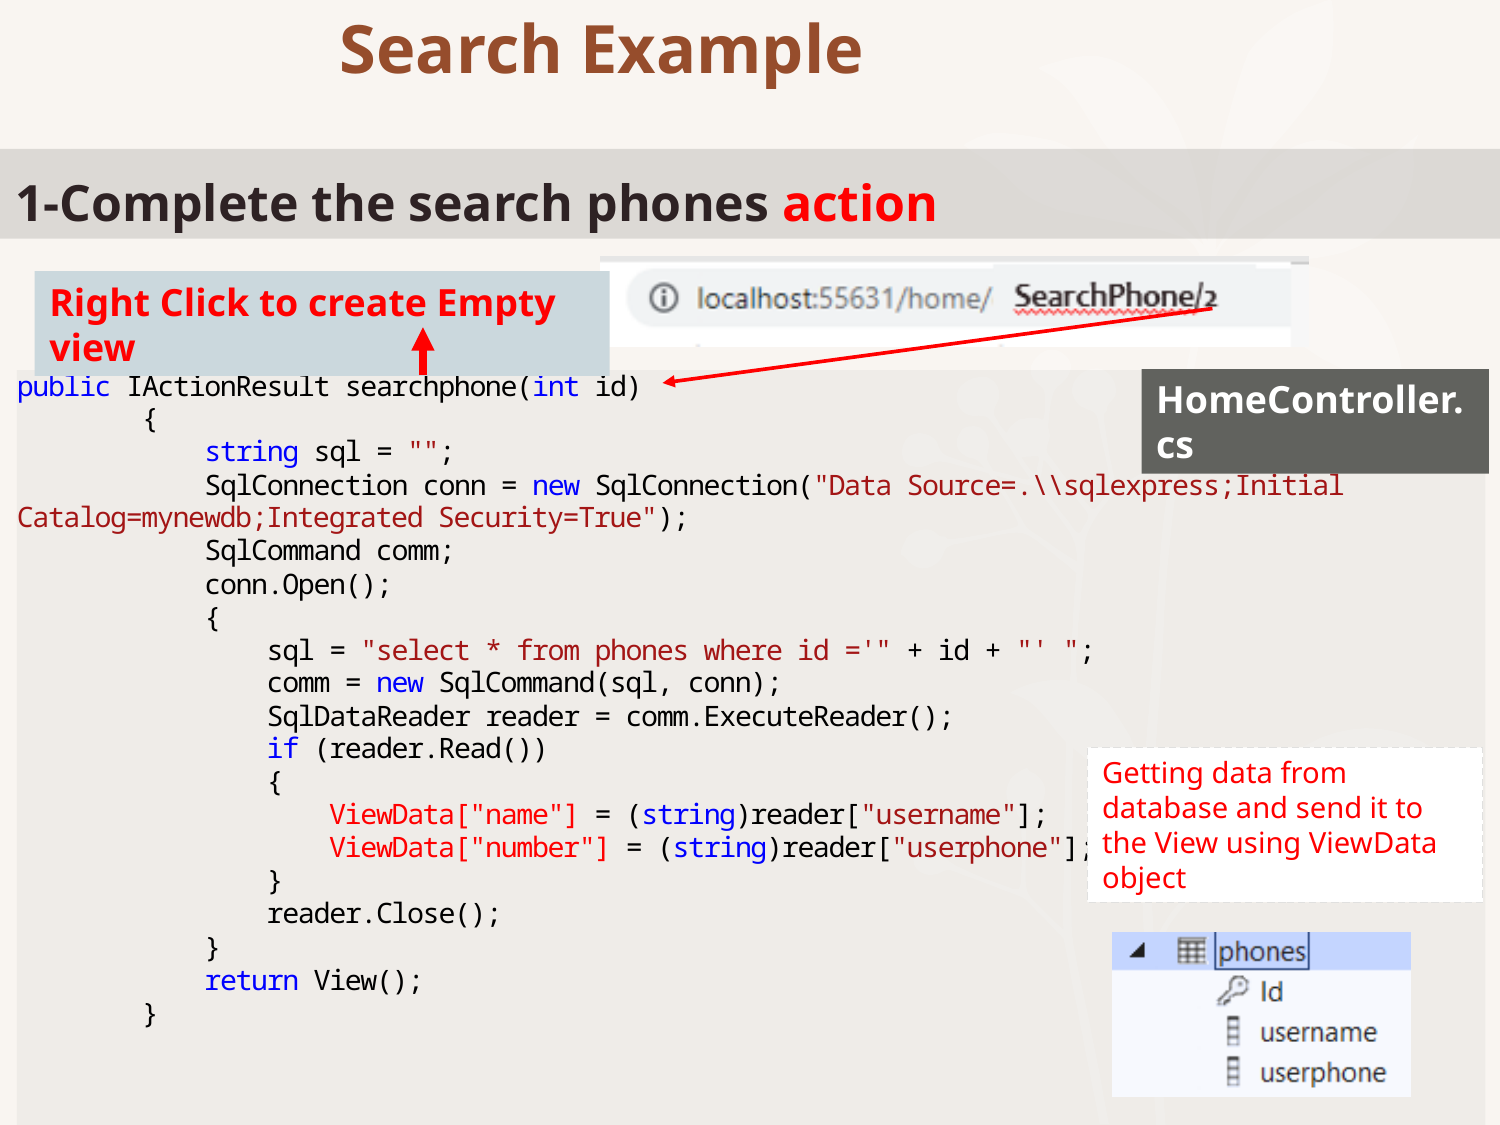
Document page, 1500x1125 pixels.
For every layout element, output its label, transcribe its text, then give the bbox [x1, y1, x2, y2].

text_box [662, 308, 1213, 384]
picture [599, 256, 1309, 347]
text_box 1-Complete the search phones action [0, 148, 1500, 239]
picture [1111, 931, 1411, 1098]
text_box Right Click to create Empty view [34, 271, 610, 368]
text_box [16, 369, 1486, 1125]
text_box Search Example [324, 0, 1188, 95]
